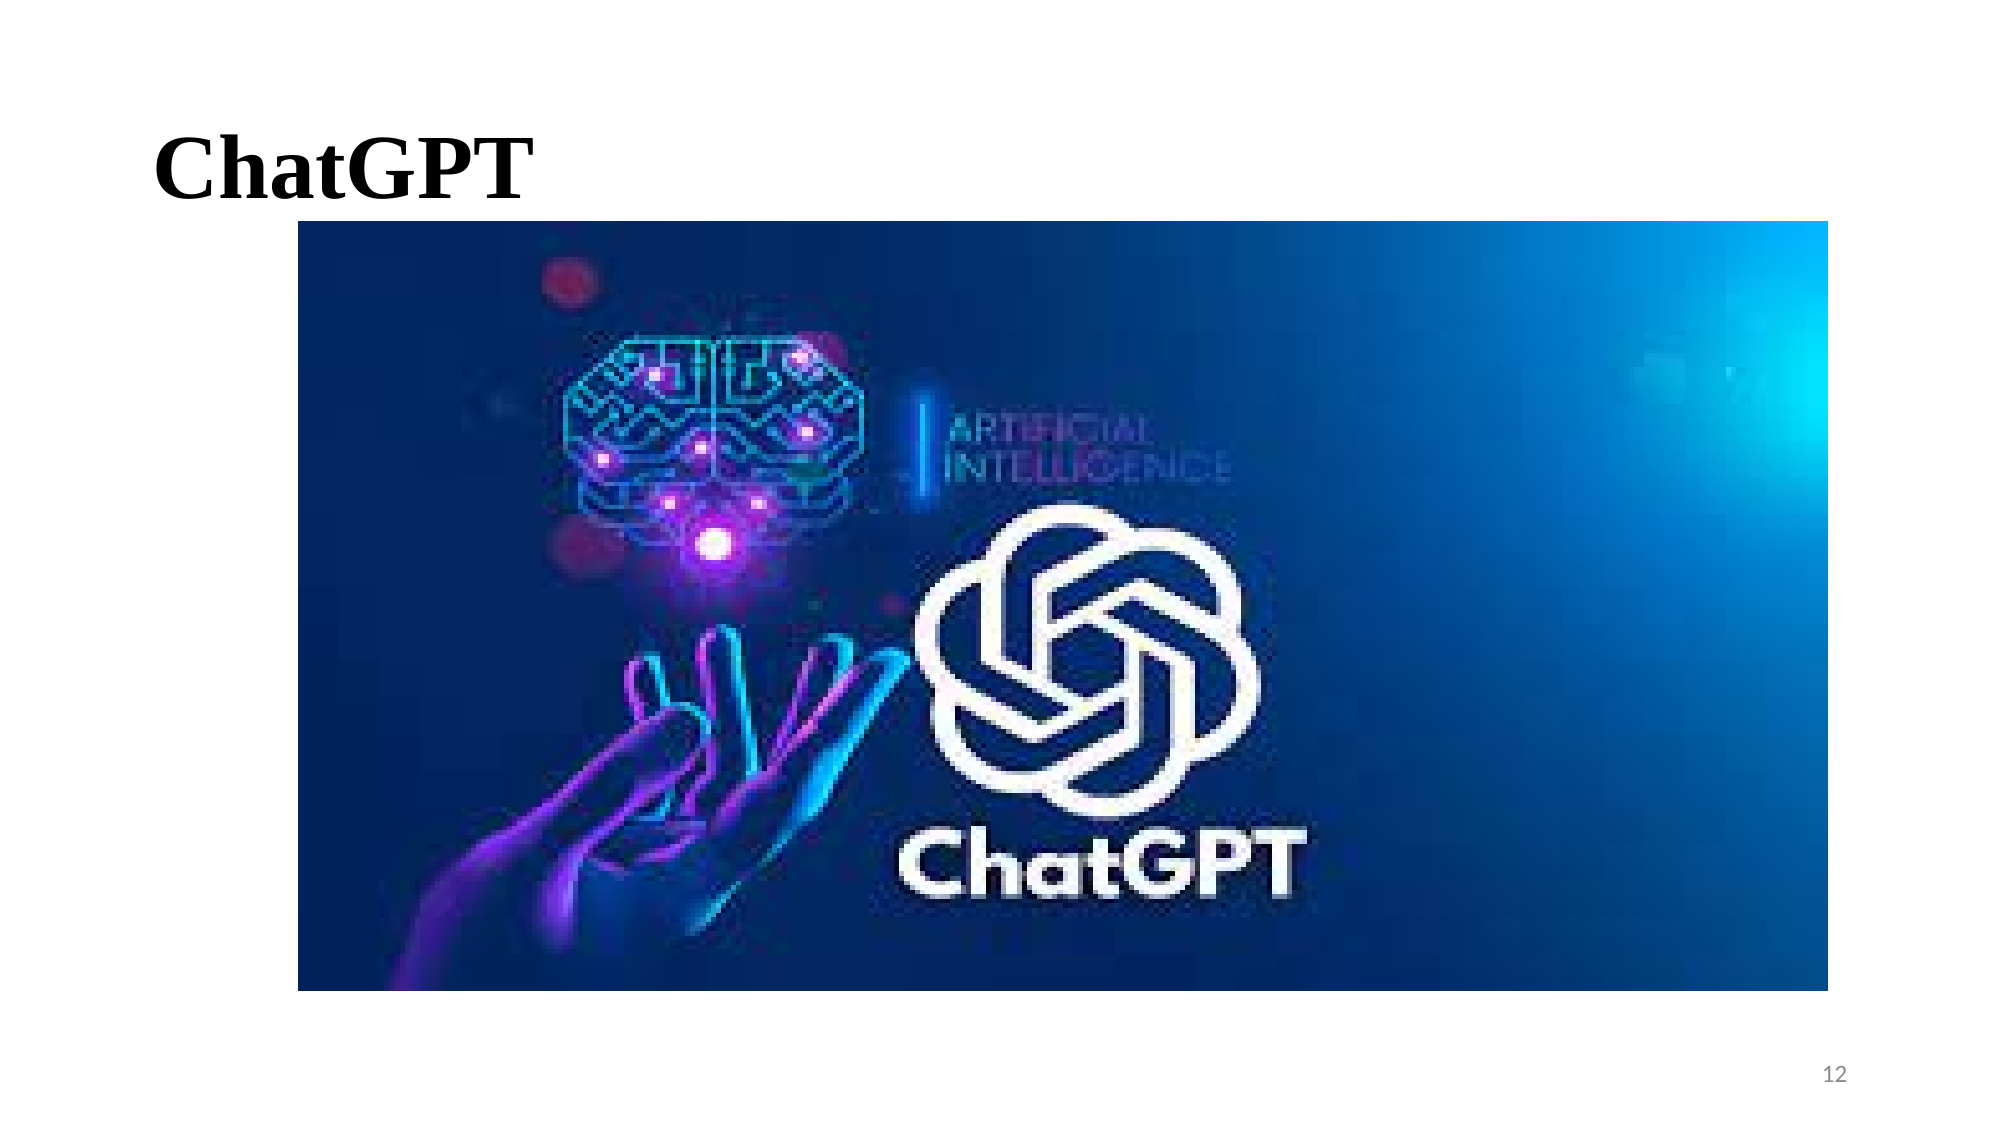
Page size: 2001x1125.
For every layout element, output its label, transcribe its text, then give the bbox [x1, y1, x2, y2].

slide_number 12 [1412, 1042, 1863, 1103]
title ChatGPT [137, 59, 1863, 278]
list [298, 221, 1828, 991]
